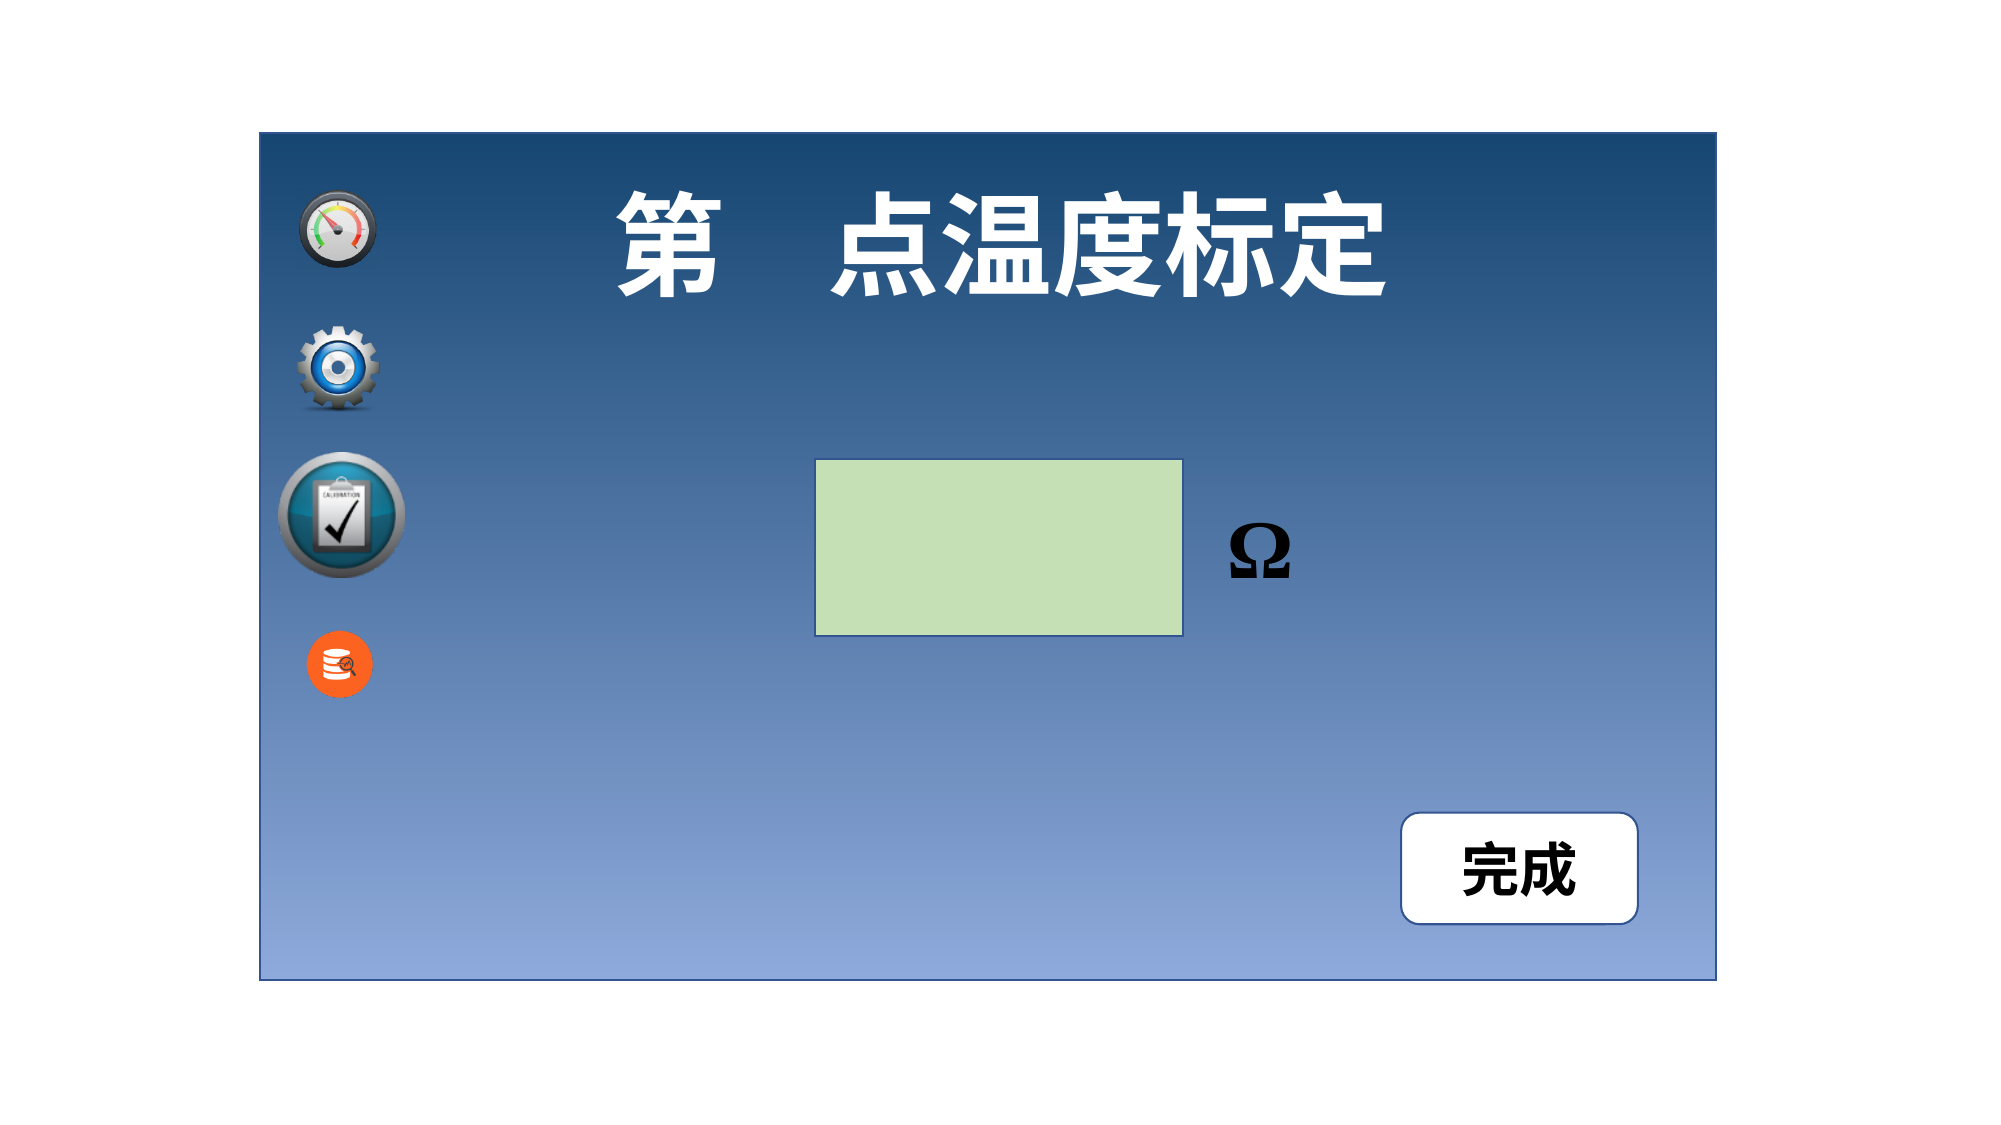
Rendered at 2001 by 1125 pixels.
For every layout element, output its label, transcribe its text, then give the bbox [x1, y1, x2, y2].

text_box [814, 458, 1184, 637]
picture [306, 630, 373, 698]
text_box Ω [1213, 488, 1375, 603]
picture [296, 187, 379, 270]
text_box 完成 [1400, 811, 1639, 926]
picture [278, 451, 405, 578]
text_box [259, 132, 1717, 981]
text_box 第 点温度标定 [597, 167, 1406, 318]
picture [286, 318, 388, 420]
